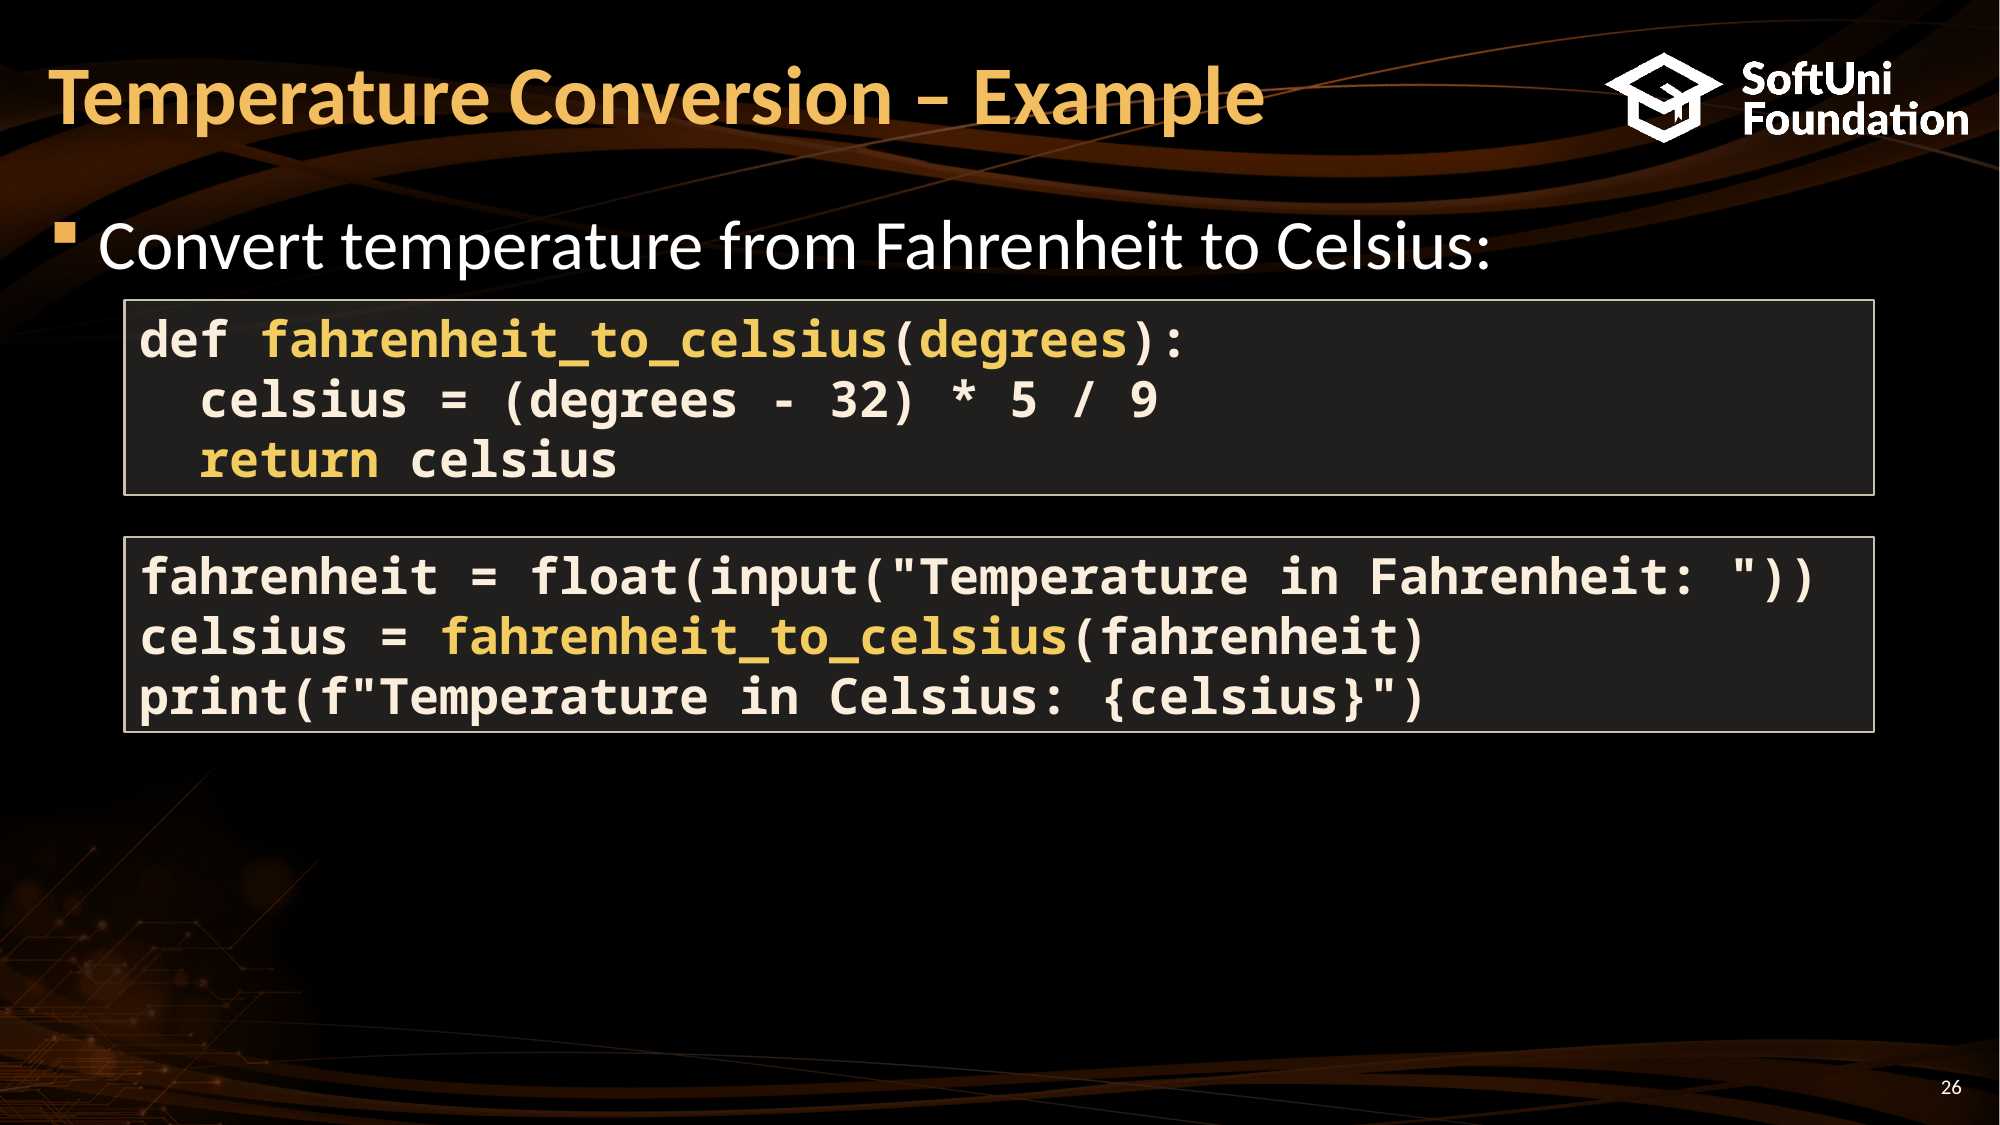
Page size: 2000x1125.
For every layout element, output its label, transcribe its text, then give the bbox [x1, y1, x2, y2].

text_box def fahrenheit_to_celsius(degrees): celsius = (degrees - 32) * 5 / 9 return celsius [124, 299, 1875, 495]
title Temperature Conversion – Example [30, 6, 1602, 189]
text_box fahrenheit = float(input("Temperature in Fahrenheit: ")) celsius = fahrenheit_to_celsius(fahrenheit) print(f"Temperature in Celsius: {celsius}") [124, 537, 1875, 733]
list Convert temperature from Fahrenheit to Celsius: [31, 188, 1968, 1103]
picture [0, 0, 2000, 1125]
